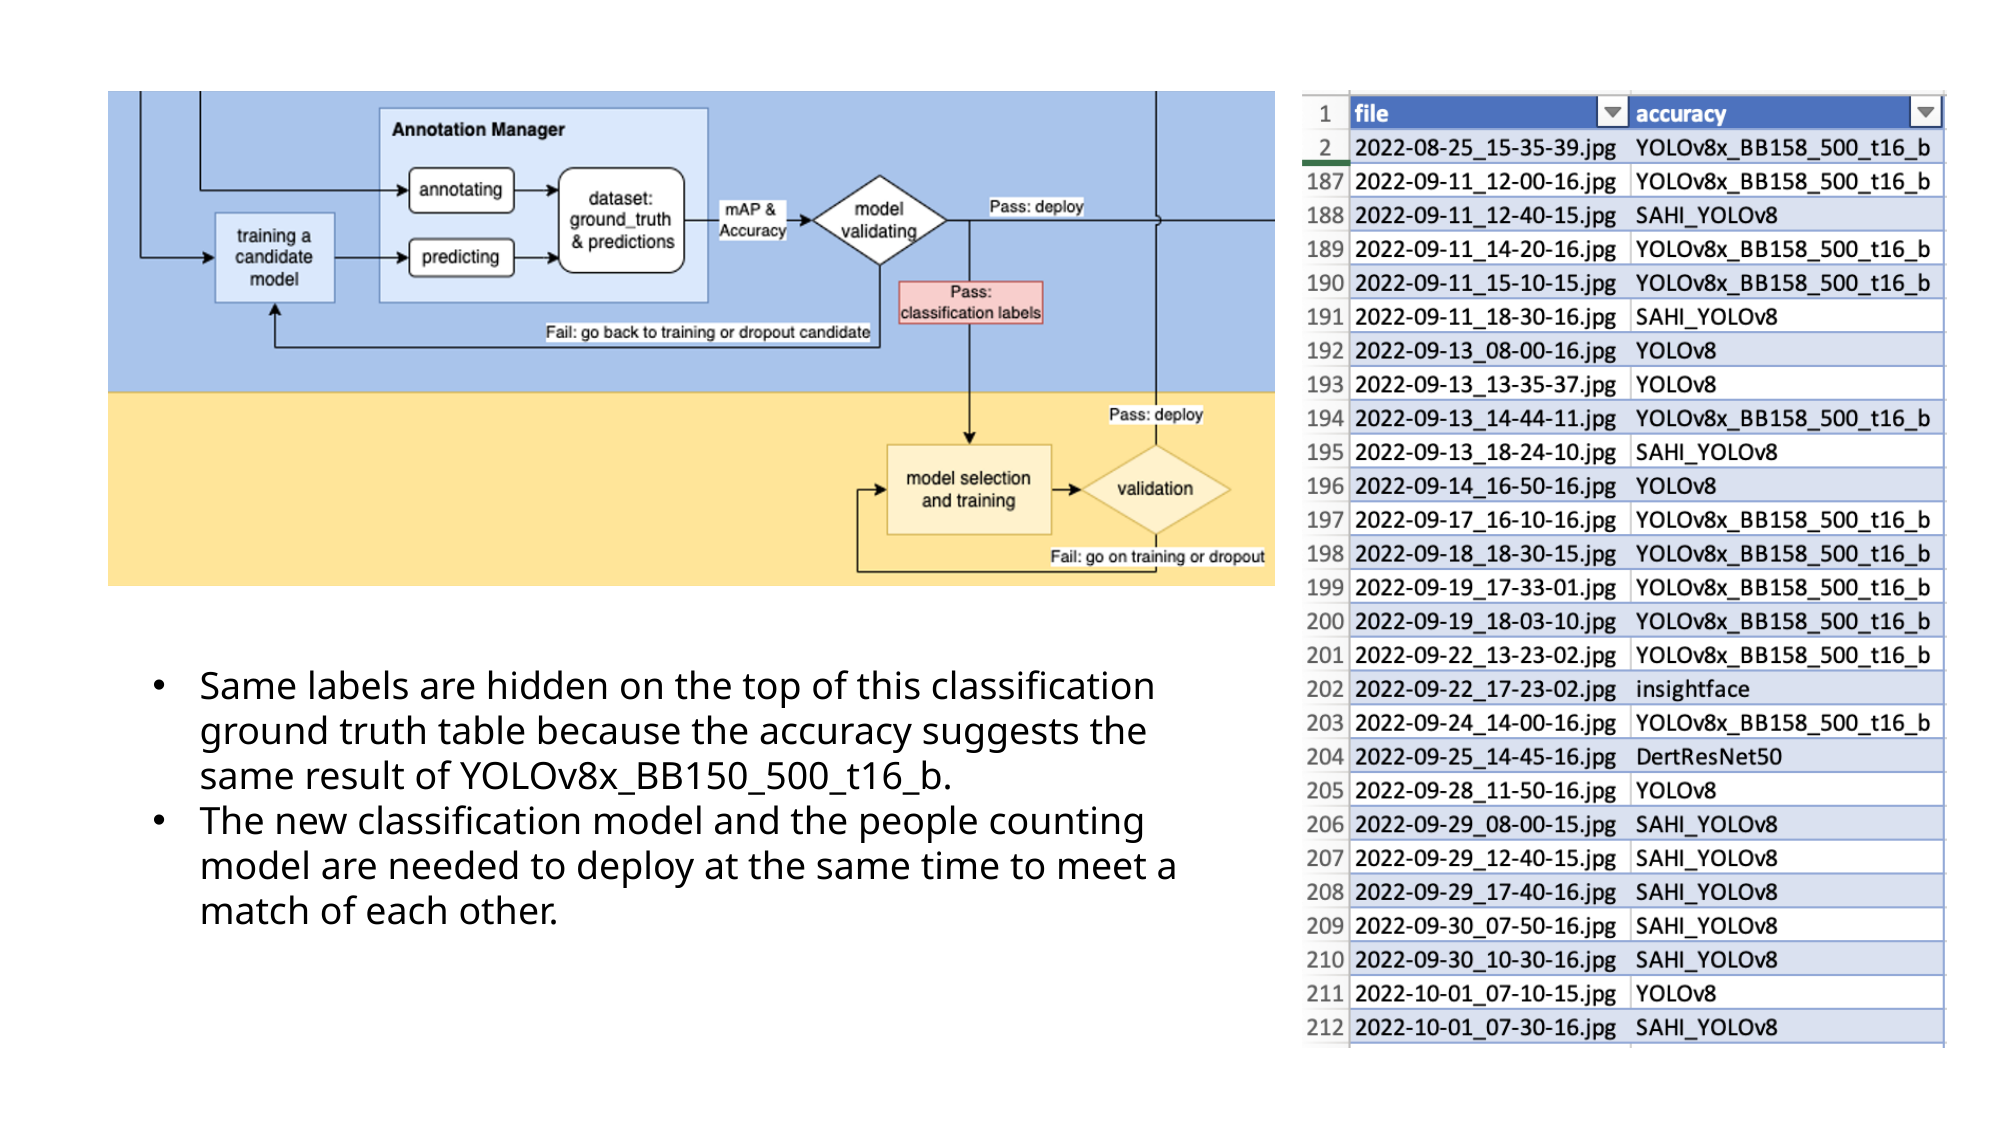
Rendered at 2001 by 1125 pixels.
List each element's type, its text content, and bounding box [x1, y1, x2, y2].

picture [1302, 90, 1947, 1048]
picture [107, 90, 1275, 586]
text_box Same labels are hidden on the top of this classification ground truth table because the accuracy suggests the same result of YOLOv8x_BB150_500_t16_b. The new classification model and the people counting model are needed to deploy at the same time to meet a match of each other. [137, 654, 1257, 940]
